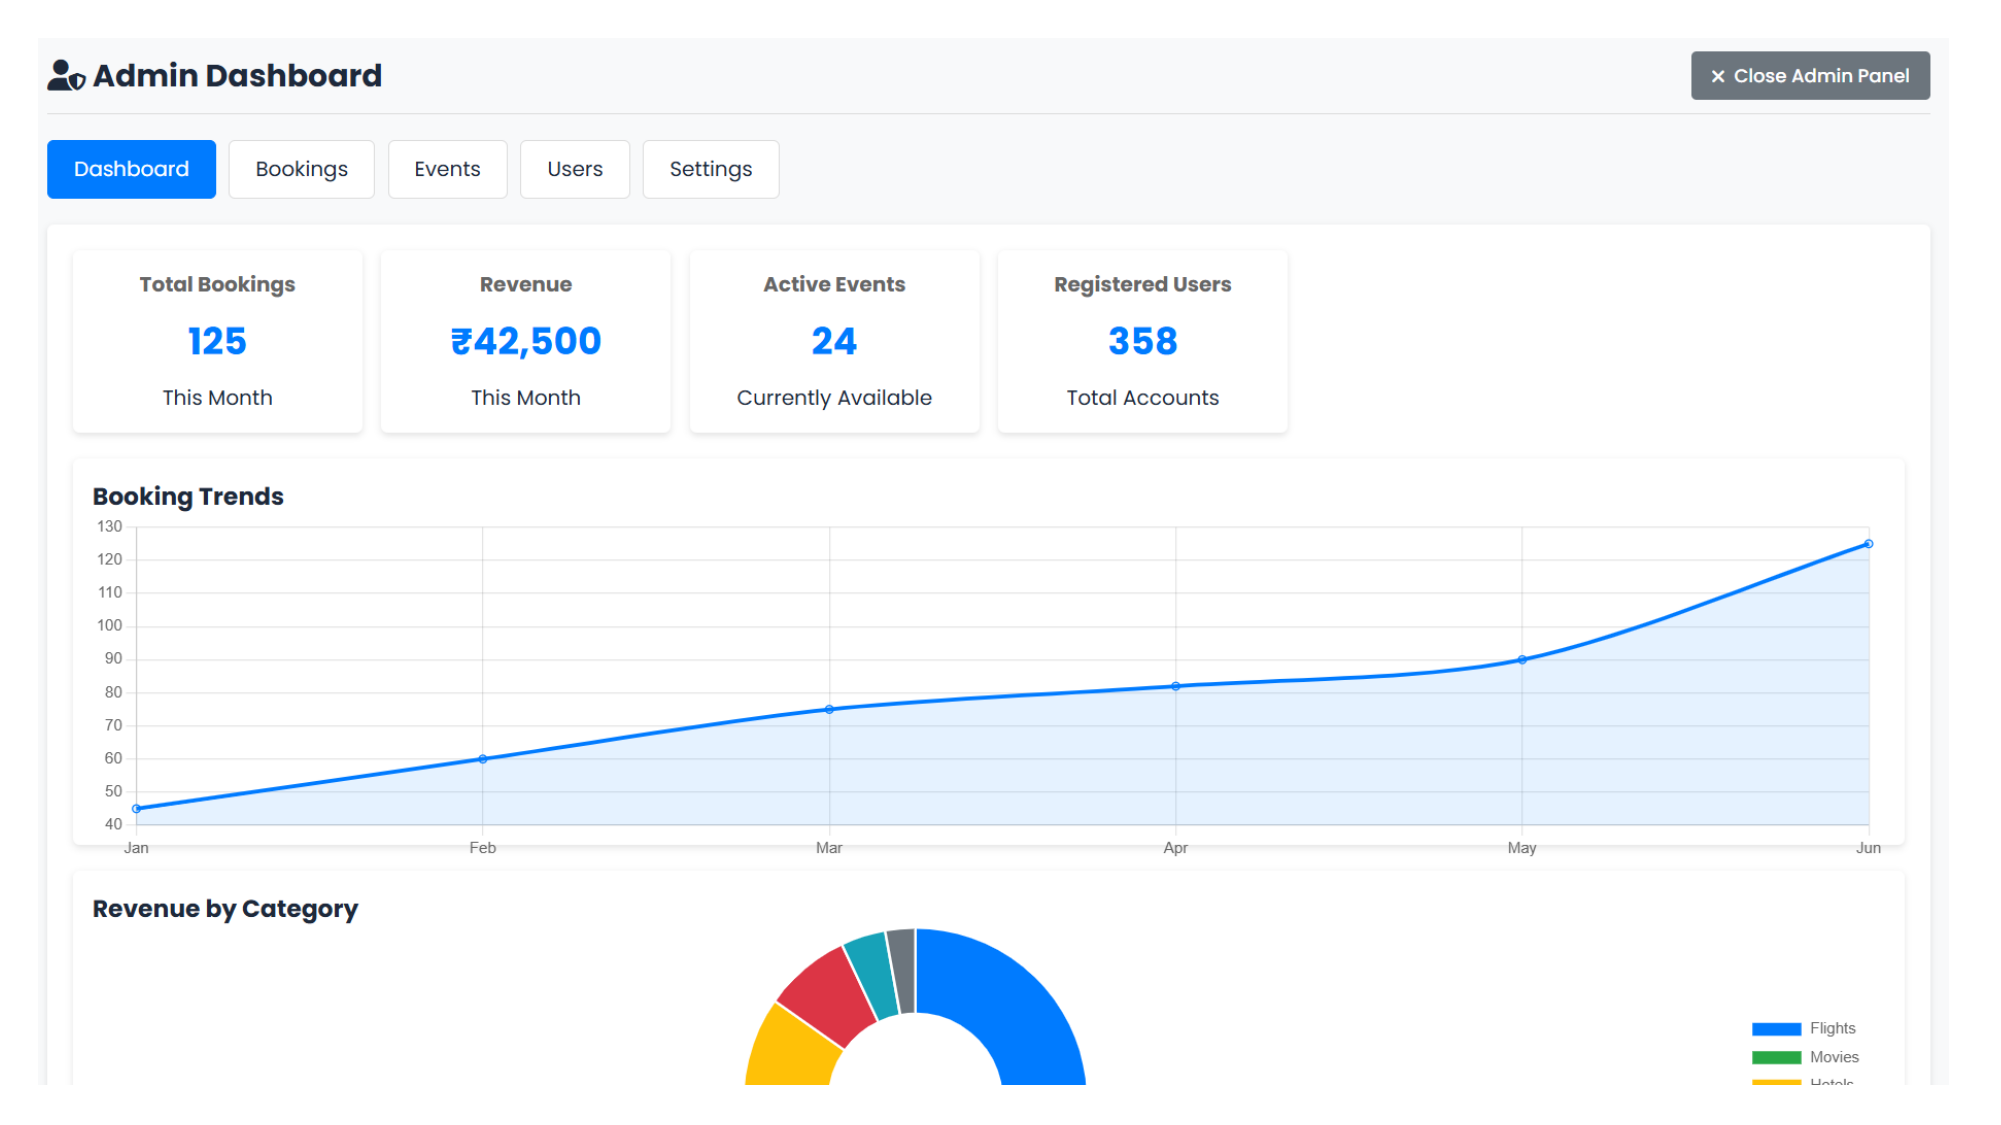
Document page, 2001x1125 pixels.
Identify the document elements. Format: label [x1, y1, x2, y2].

list [38, 38, 1949, 1085]
